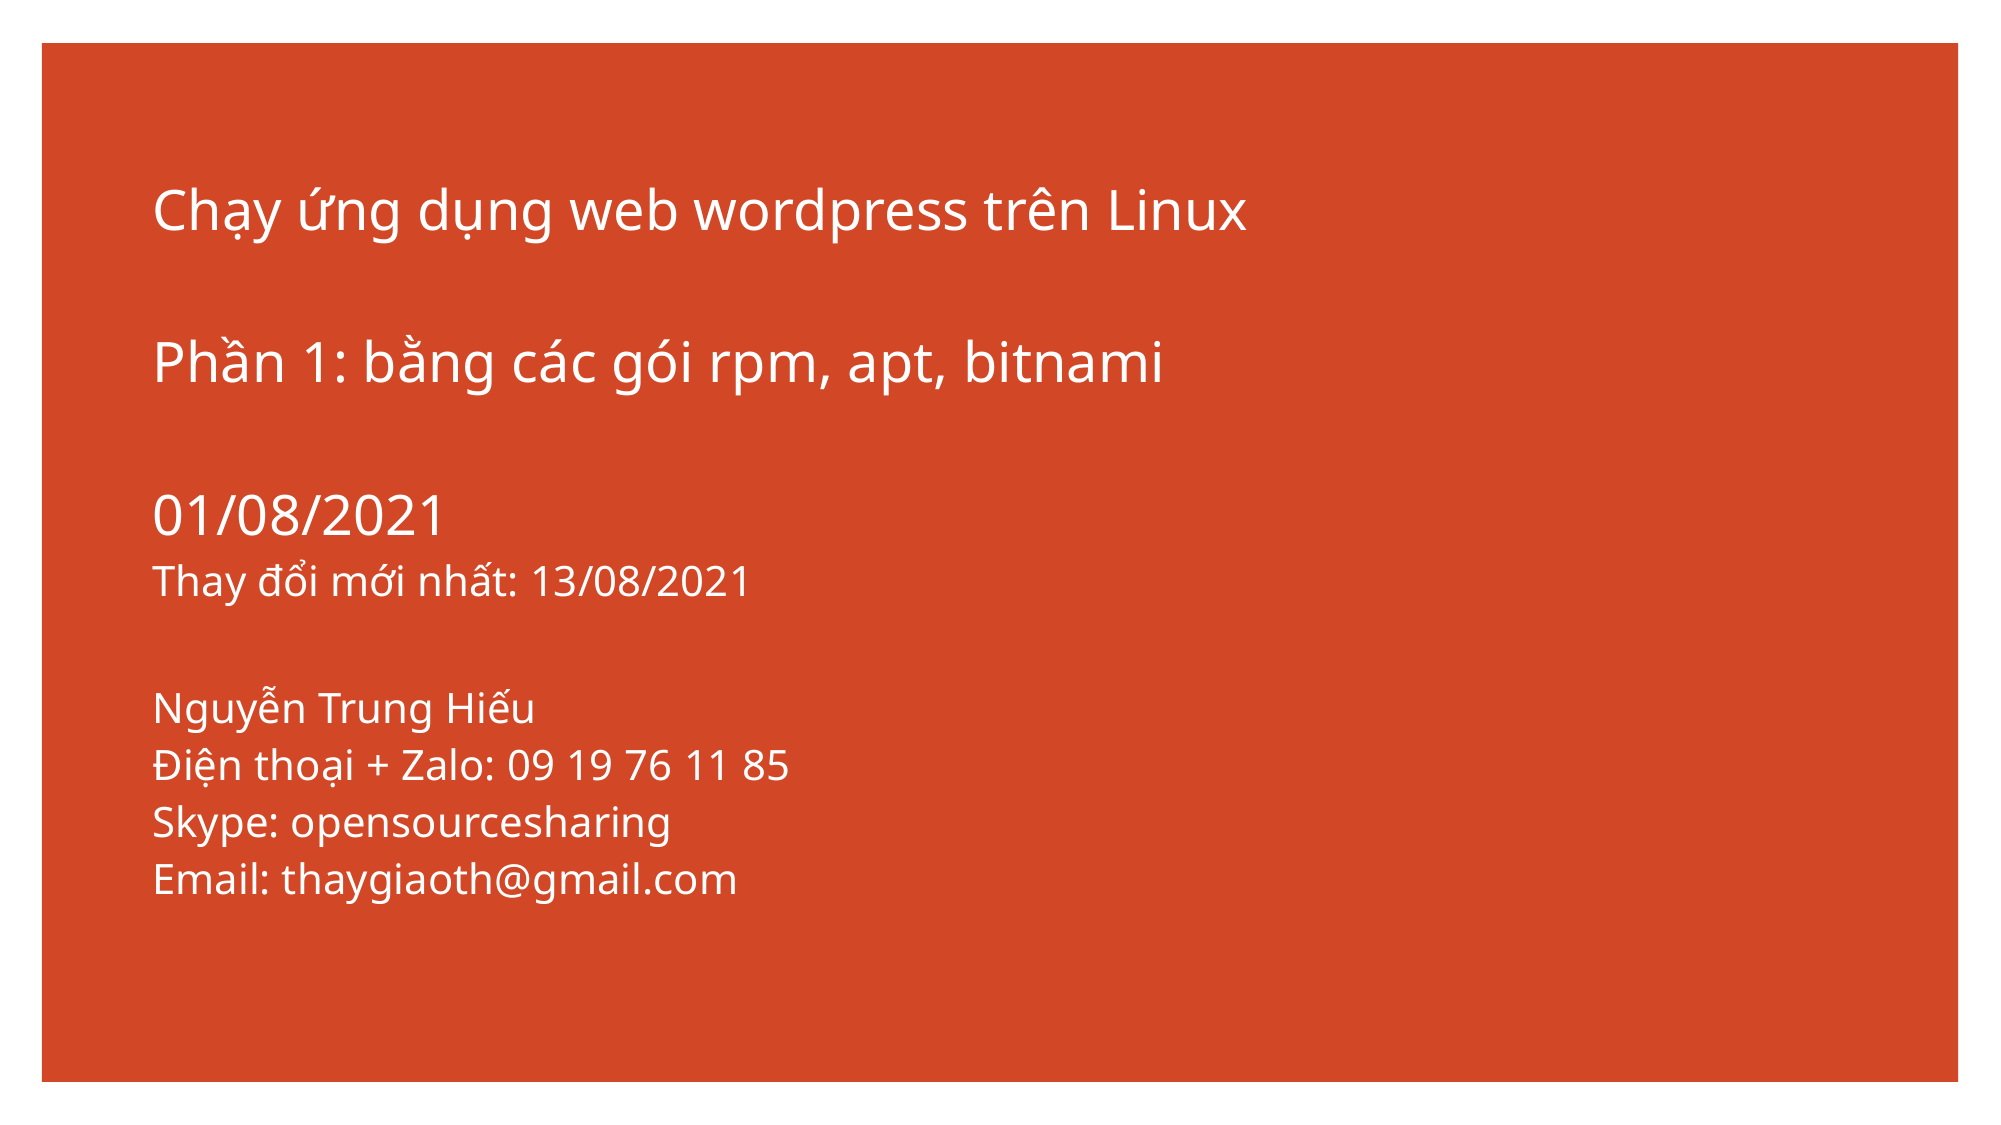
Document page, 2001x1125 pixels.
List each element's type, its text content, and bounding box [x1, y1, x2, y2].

title Chạy ứng dụng web wordpress trên Linux Phần 1: bằng các gói rpm, apt, bitnami 01/08/2021 Thay đổi mới nhất: 13/08/2021 Nguyễn Trung Hiếu Điện thoại + Zalo: 09 19 76 11 85 Skype: opensourcesharing Email: thaygiaoth@gmail.com [137, 79, 1863, 921]
